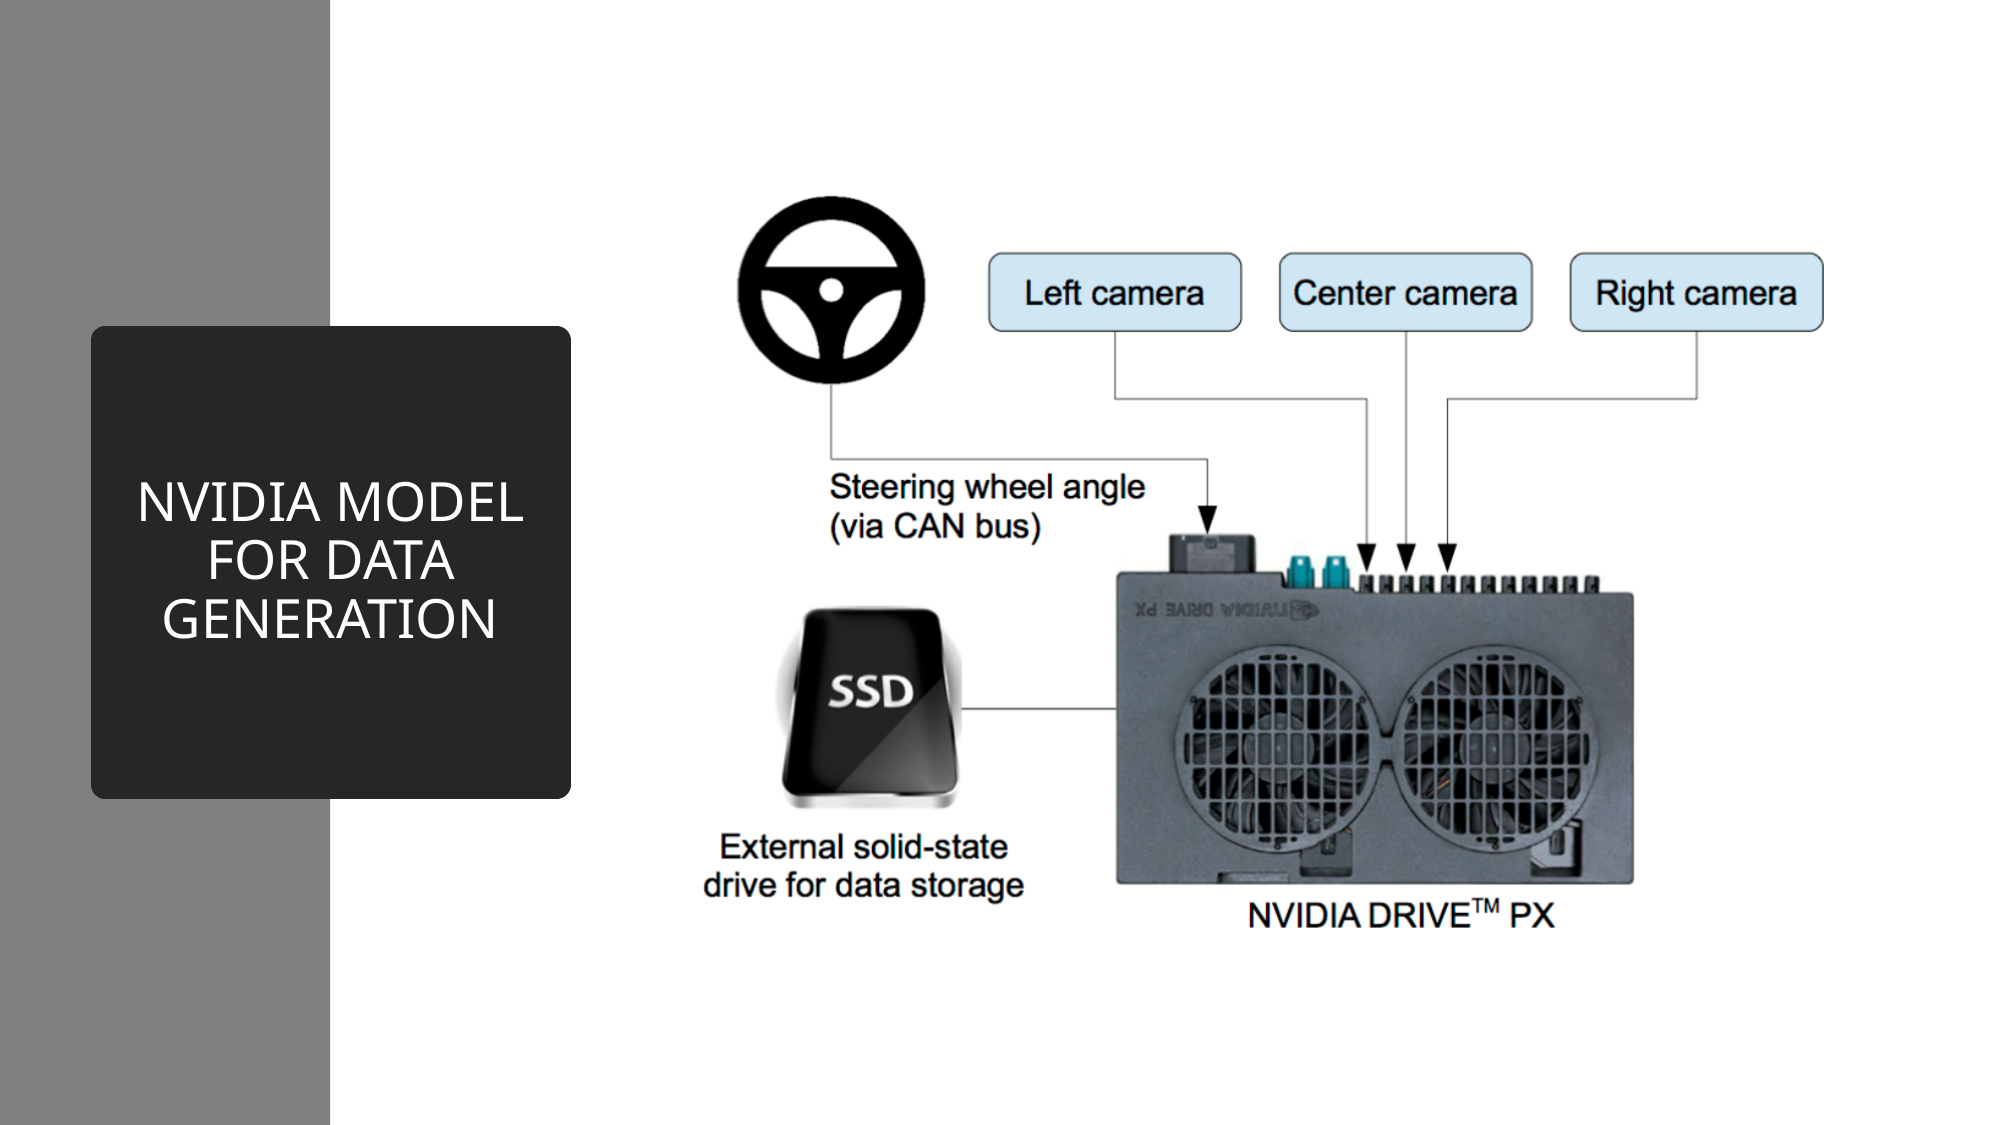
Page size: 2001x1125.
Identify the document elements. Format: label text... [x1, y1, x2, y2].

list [662, 181, 1842, 943]
text_box [0, 0, 331, 1125]
title NVIDIA MODEL FOR DATA GENERATION [105, 340, 557, 785]
